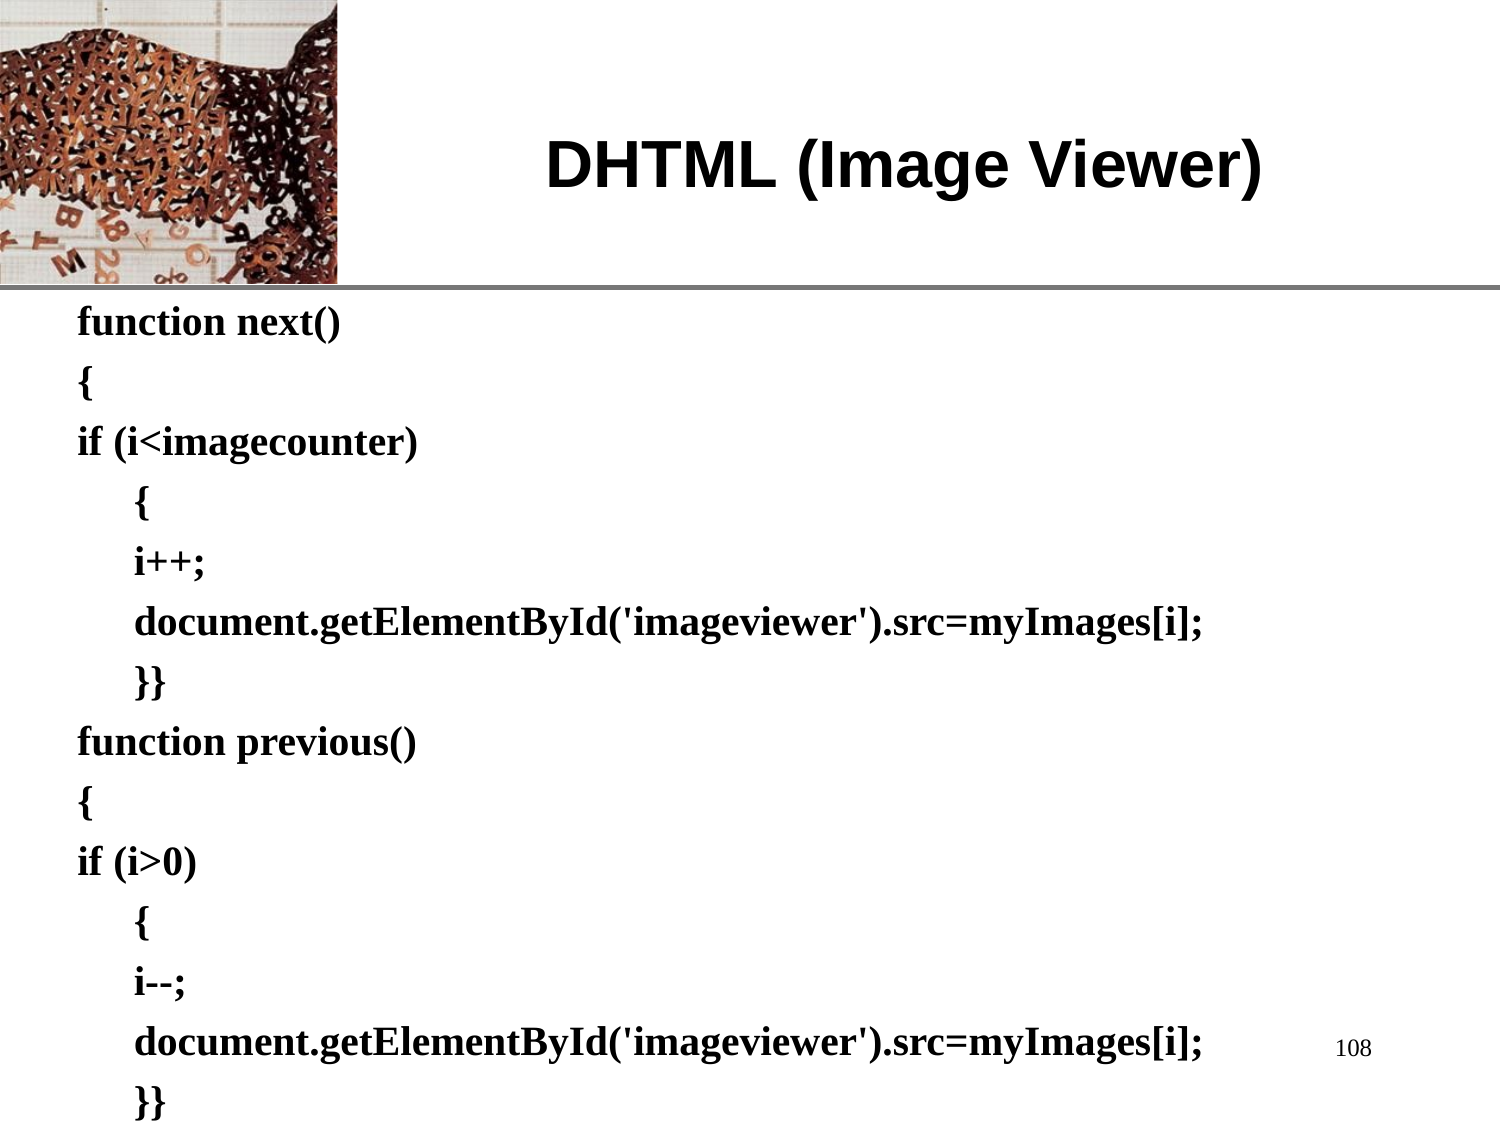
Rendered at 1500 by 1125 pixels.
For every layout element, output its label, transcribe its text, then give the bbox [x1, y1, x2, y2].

title DHTML (Image Viewer) [543, 118, 1270, 309]
picture [0, 0, 338, 284]
text_box function next() { if (i<imagecounter) { i++; document.getElementById('imageviewer').src=myImages[i]; }} function previous() { if (i>0) { i--; document.getElementById('imageviewer').src=myImages[i]; }} [75, 281, 1210, 1124]
text_box 108 [1332, 1029, 1375, 1062]
